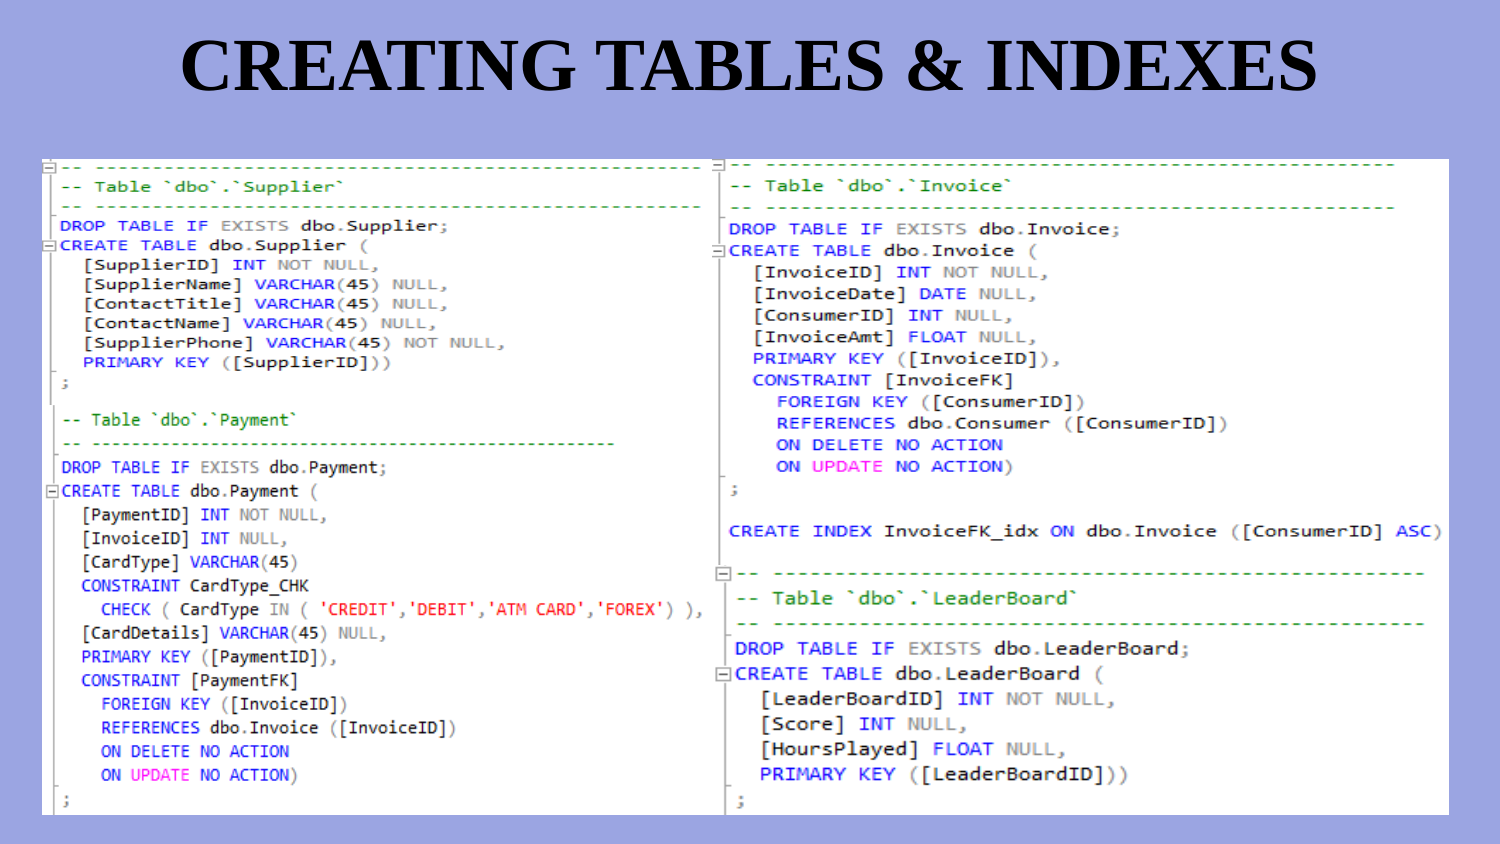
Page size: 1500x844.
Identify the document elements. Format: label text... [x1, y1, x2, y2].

text_box CREATING TABLES & INDEXES [0, 0, 1500, 146]
picture [41, 159, 1450, 815]
